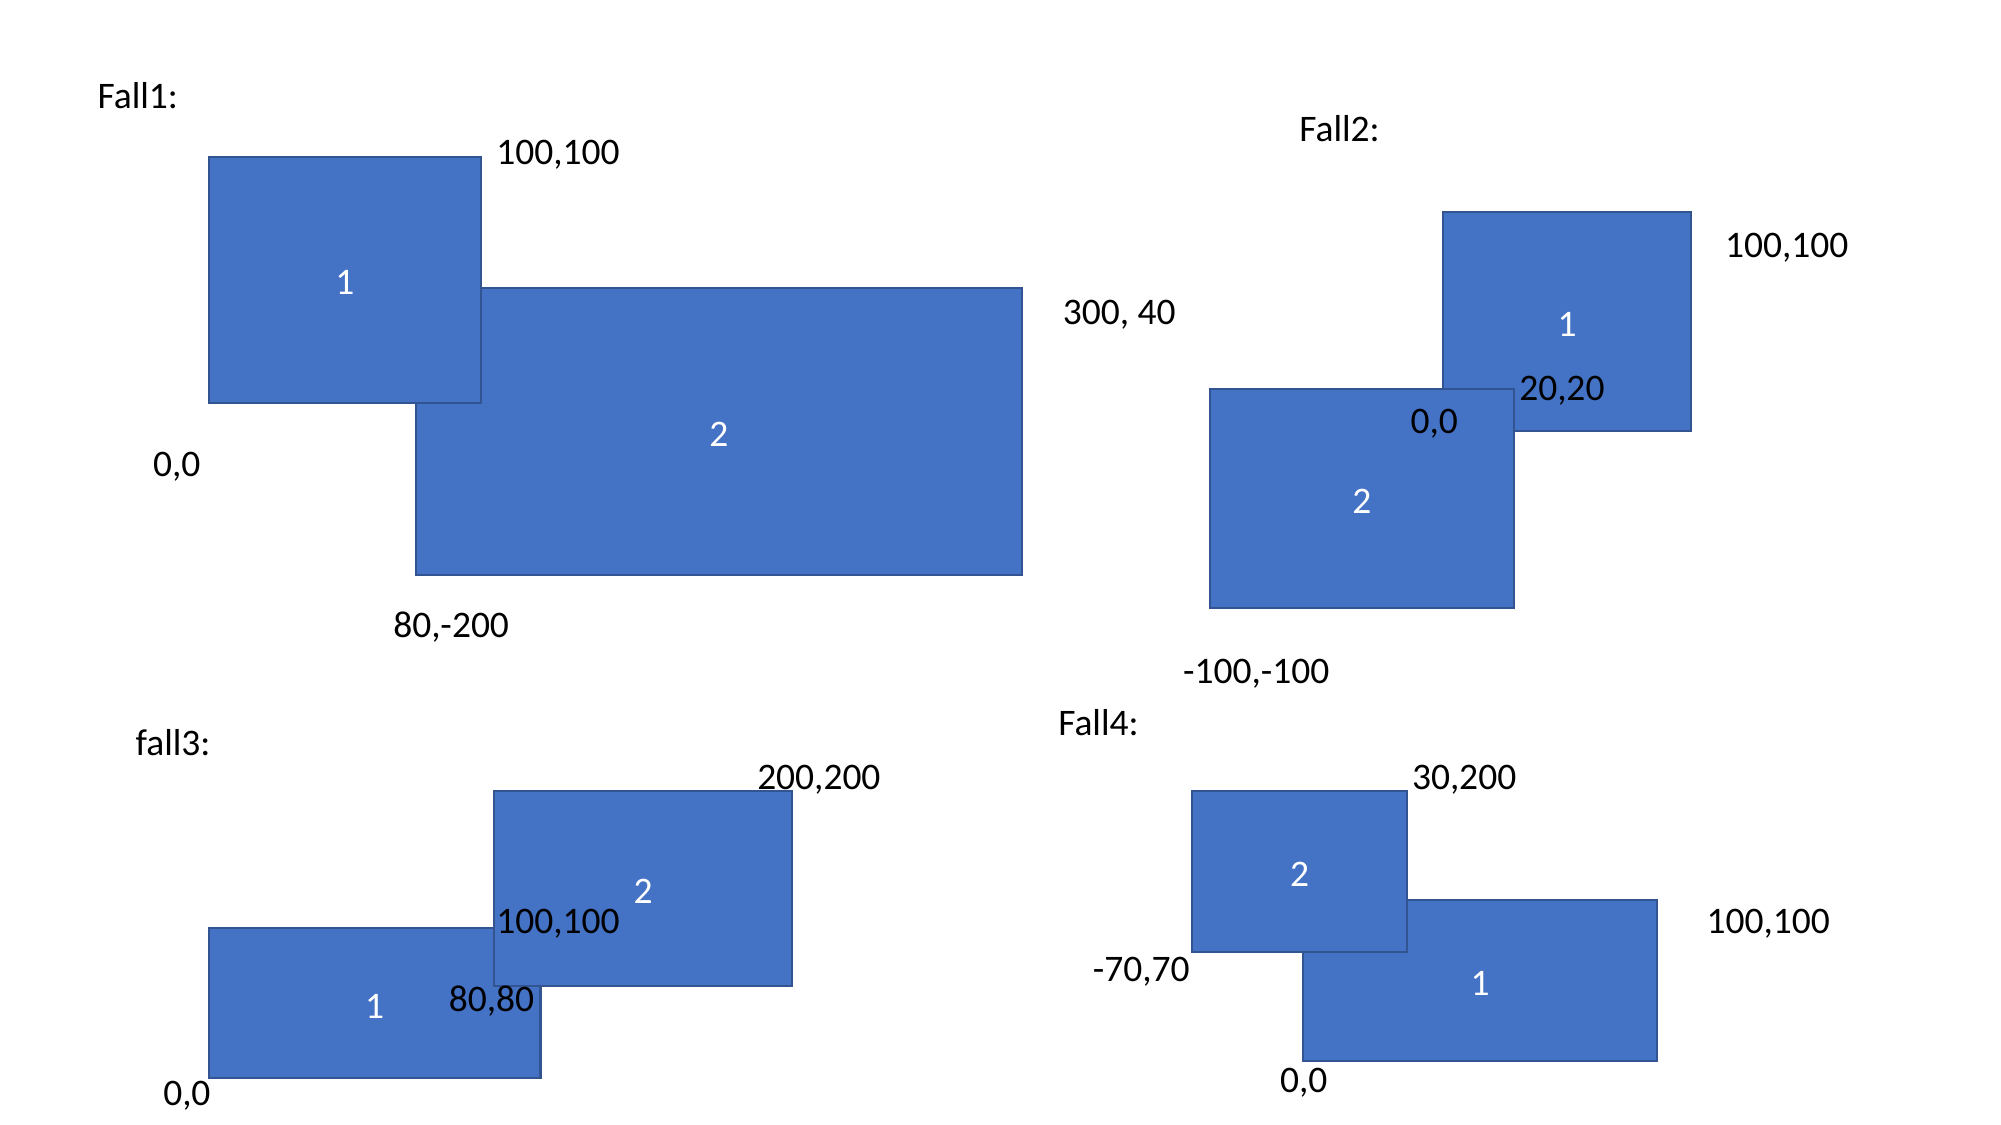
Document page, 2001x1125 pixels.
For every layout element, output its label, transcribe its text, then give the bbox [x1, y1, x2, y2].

text_box 0,0 [1395, 389, 1473, 449]
text_box 1 [208, 927, 542, 1079]
text_box 80,-200 [378, 592, 525, 653]
text_box 300, 40 [1048, 279, 1191, 340]
text_box 100,100 [1710, 212, 1864, 272]
text_box 100,100 [481, 119, 635, 180]
text_box 2 [1209, 388, 1515, 609]
text_box 200,200 [742, 744, 896, 805]
text_box -70,70 [1078, 936, 1205, 997]
text_box 2 [415, 287, 1023, 576]
text_box 30,200 [1397, 744, 1532, 805]
text_box 100,100 [481, 888, 635, 949]
text_box 1 [1442, 211, 1692, 432]
text_box 2 [493, 790, 793, 987]
text_box 1 [208, 156, 482, 404]
text_box 2 [1191, 790, 1408, 953]
text_box 1 [1302, 899, 1658, 1062]
text_box 0,0 [148, 1060, 226, 1121]
text_box -100,-100 [1168, 638, 1345, 698]
text_box 80,80 [434, 966, 550, 1027]
text_box 0,0 [138, 431, 216, 492]
text_box fall3: [120, 710, 226, 770]
text_box Fall1: [82, 63, 193, 124]
text_box Fall2: [1284, 96, 1395, 156]
text_box 100,100 [1691, 888, 1845, 949]
text_box 0,0 [1265, 1047, 1343, 1108]
text_box Fall4: [1043, 690, 1154, 751]
text_box 20,20 [1504, 355, 1620, 416]
